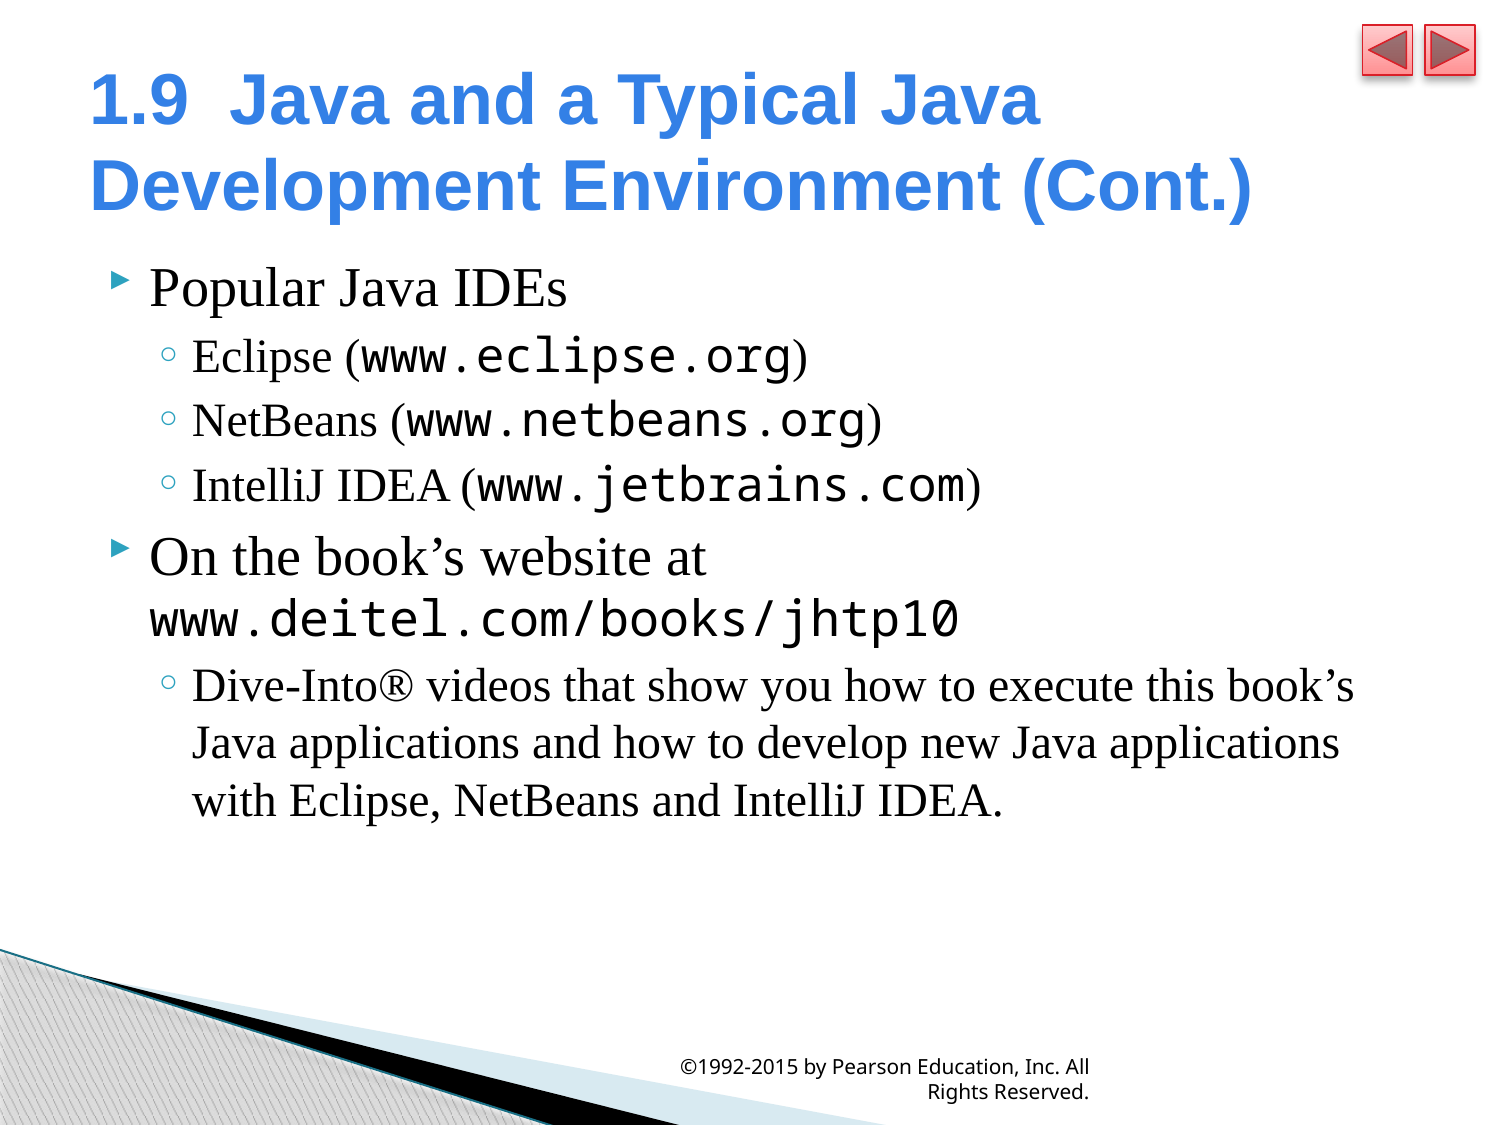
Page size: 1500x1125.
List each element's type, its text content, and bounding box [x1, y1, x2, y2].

title 1.9 Java and a Typical Java Development Environment (Cont.) [75, 45, 1425, 233]
footer ©1992-2015 by Pearson Education, Inc. All Rights Reserved. [650, 1051, 1105, 1112]
list Popular Java IDEs Eclipse (www.eclipse.org) NetBeans (www.netbeans.org) IntelliJ IDEA (www.jetbrains.com) On the book’s website at www.deitel.com/books/jhtp10 Dive-Into® videos that show you how to execute this book’s Java applications and how to develop new Java applications with Eclipse, NetBeans and IntelliJ IDEA. [75, 242, 1425, 986]
